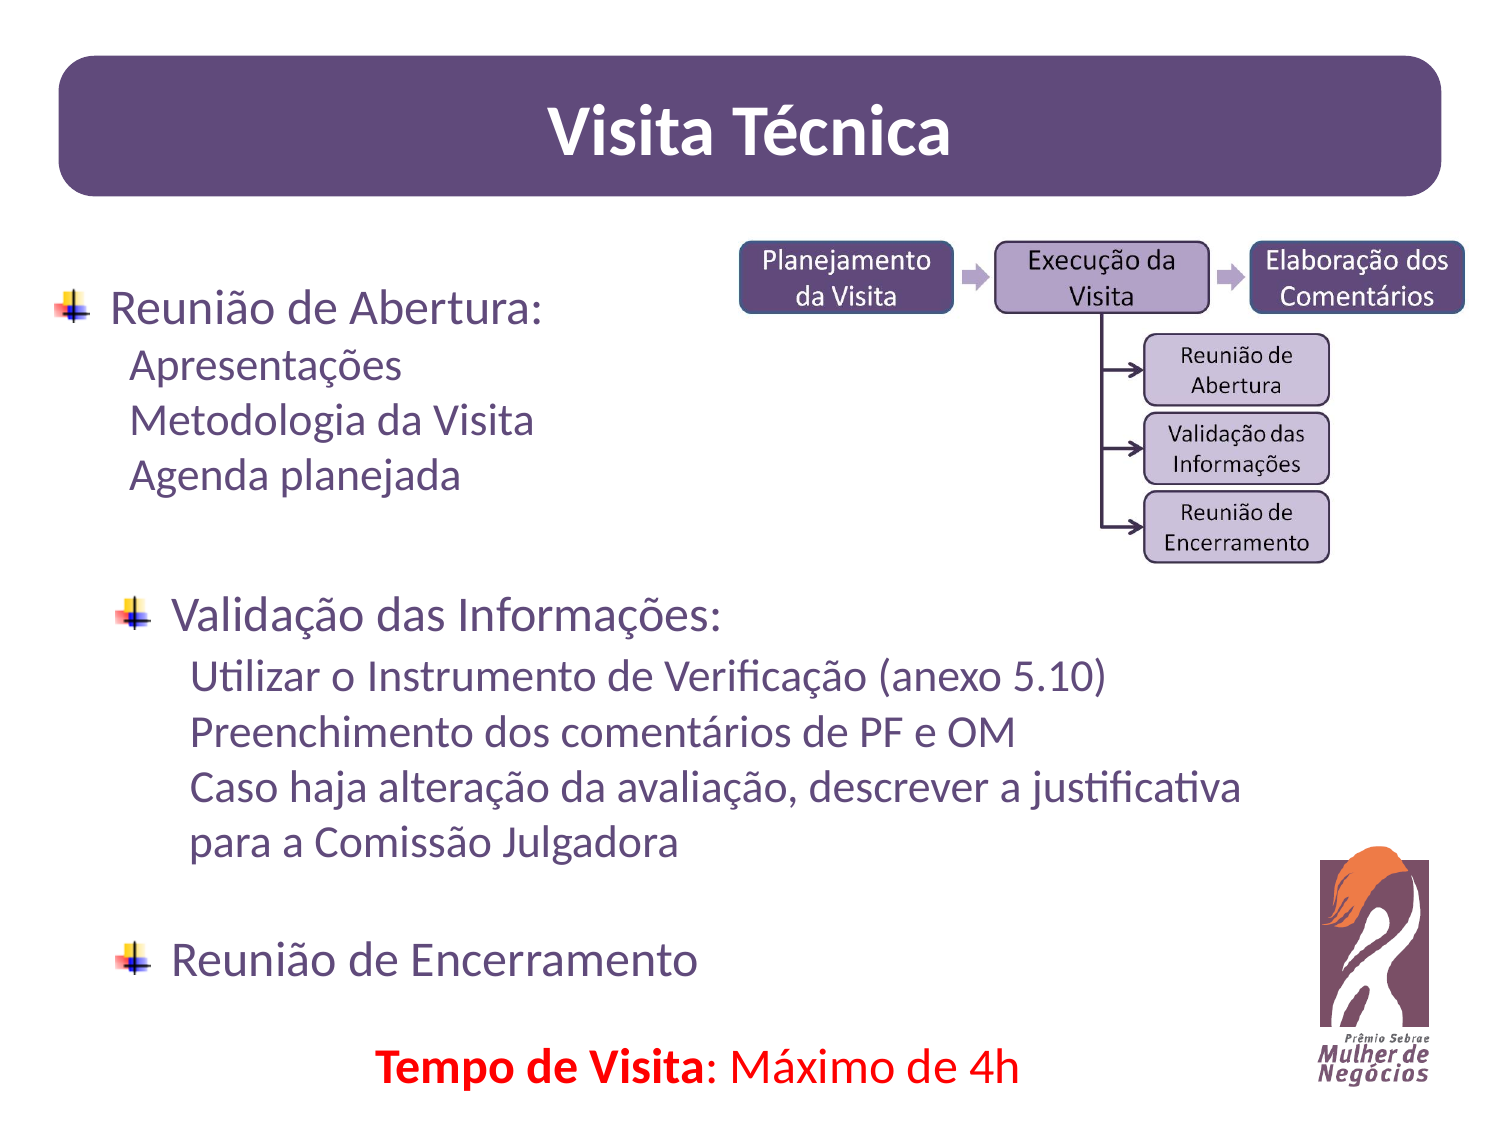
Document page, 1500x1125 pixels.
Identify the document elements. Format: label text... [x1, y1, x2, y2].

picture [737, 231, 1474, 564]
list Tempo de Visita: Máximo de 4h [360, 1054, 1059, 1125]
text_box Visita Técnica [56, 53, 1444, 199]
picture [115, 594, 151, 630]
text_box Validação das Informações: Utilizar o Instrumento de Verificação (anexo 5.10) Preenchimento dos comentários de PF e OM Caso haja alteração da avaliação, descrever a justificativa para a Comissão Julgadora Reunião de Encerramento [100, 574, 1294, 1054]
picture [54, 287, 90, 323]
picture [115, 939, 151, 975]
text_box Reunião de Abertura: Apresentações Metodologia da Visita Agenda planejada [39, 267, 663, 507]
picture [1245, 803, 1500, 1125]
